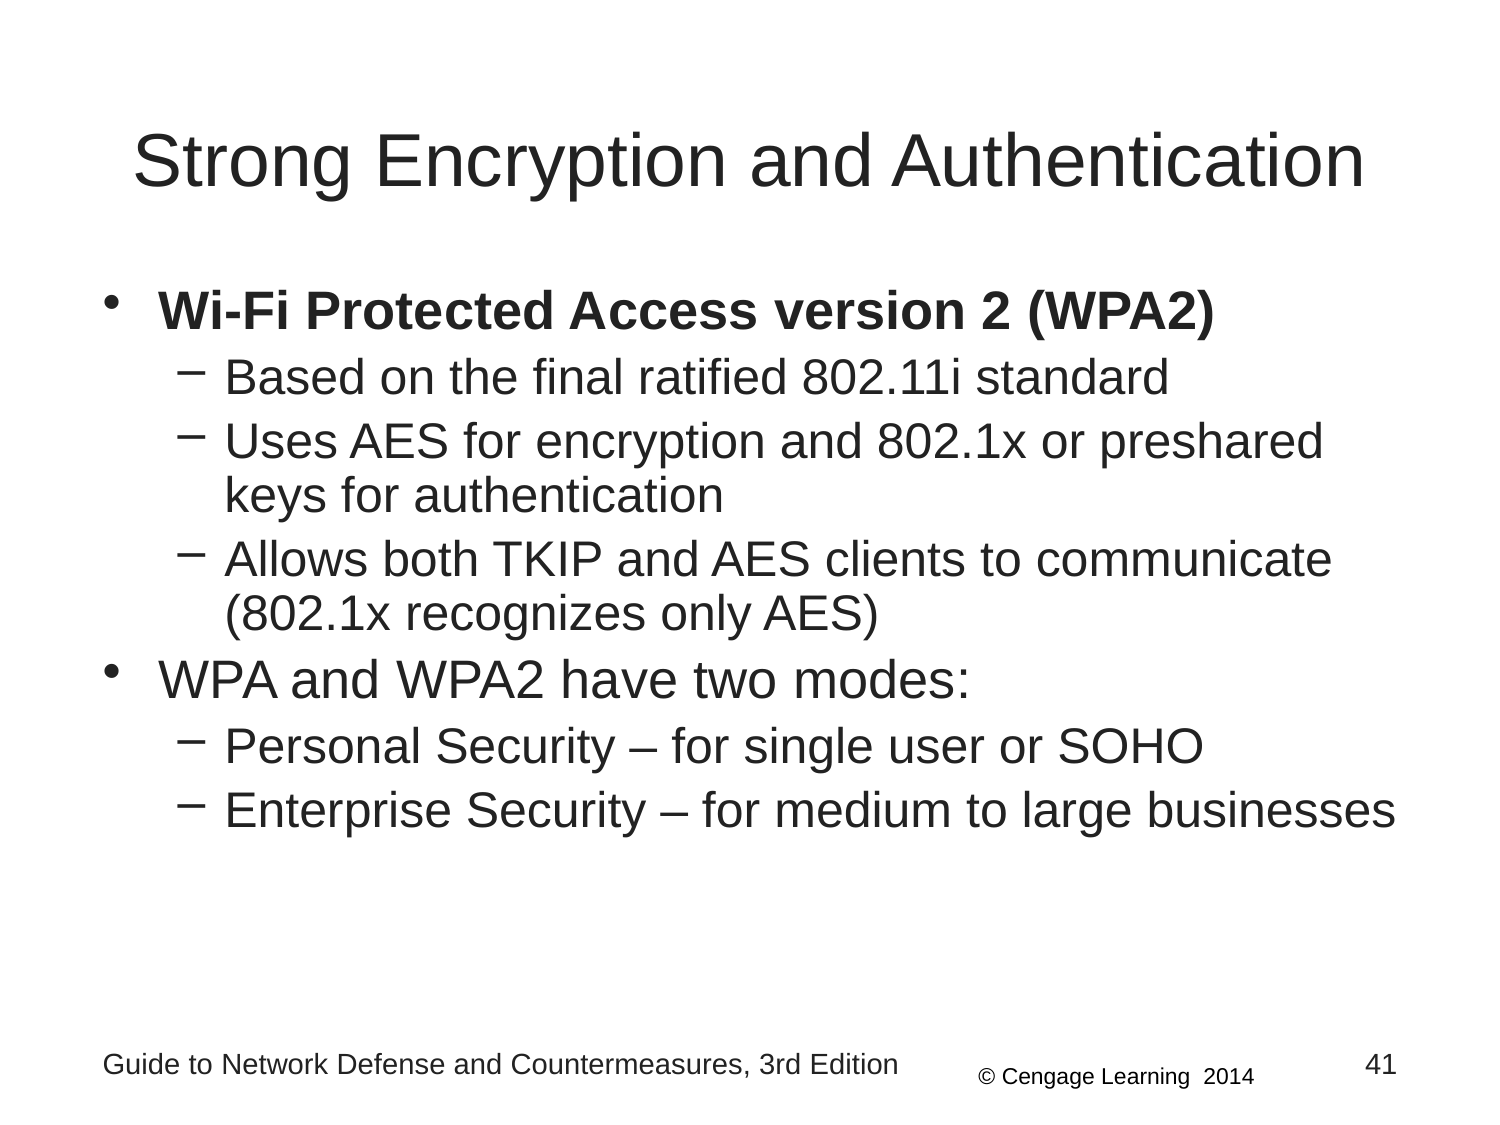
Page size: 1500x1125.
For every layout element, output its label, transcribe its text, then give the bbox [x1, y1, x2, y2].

footer Guide to Network Defense and Countermeasures, 3rd Edition [87, 1037, 925, 1100]
title Strong Encryption and Authentication [87, 62, 1413, 250]
list Wi-Fi Protected Access version 2 (WPA2) Based on the final ratified 802.11i standard Uses AES for encryption and 802.1x or preshared keys for authentication Allows both TKIP and AES clients to communicate (802.1x recognizes only AES) WPA and WPA2 have two modes: Personal Security – for single user or SOHO Enterprise Security – for medium to large businesses [87, 275, 1413, 1025]
slide_number 41 [1312, 1037, 1413, 1100]
